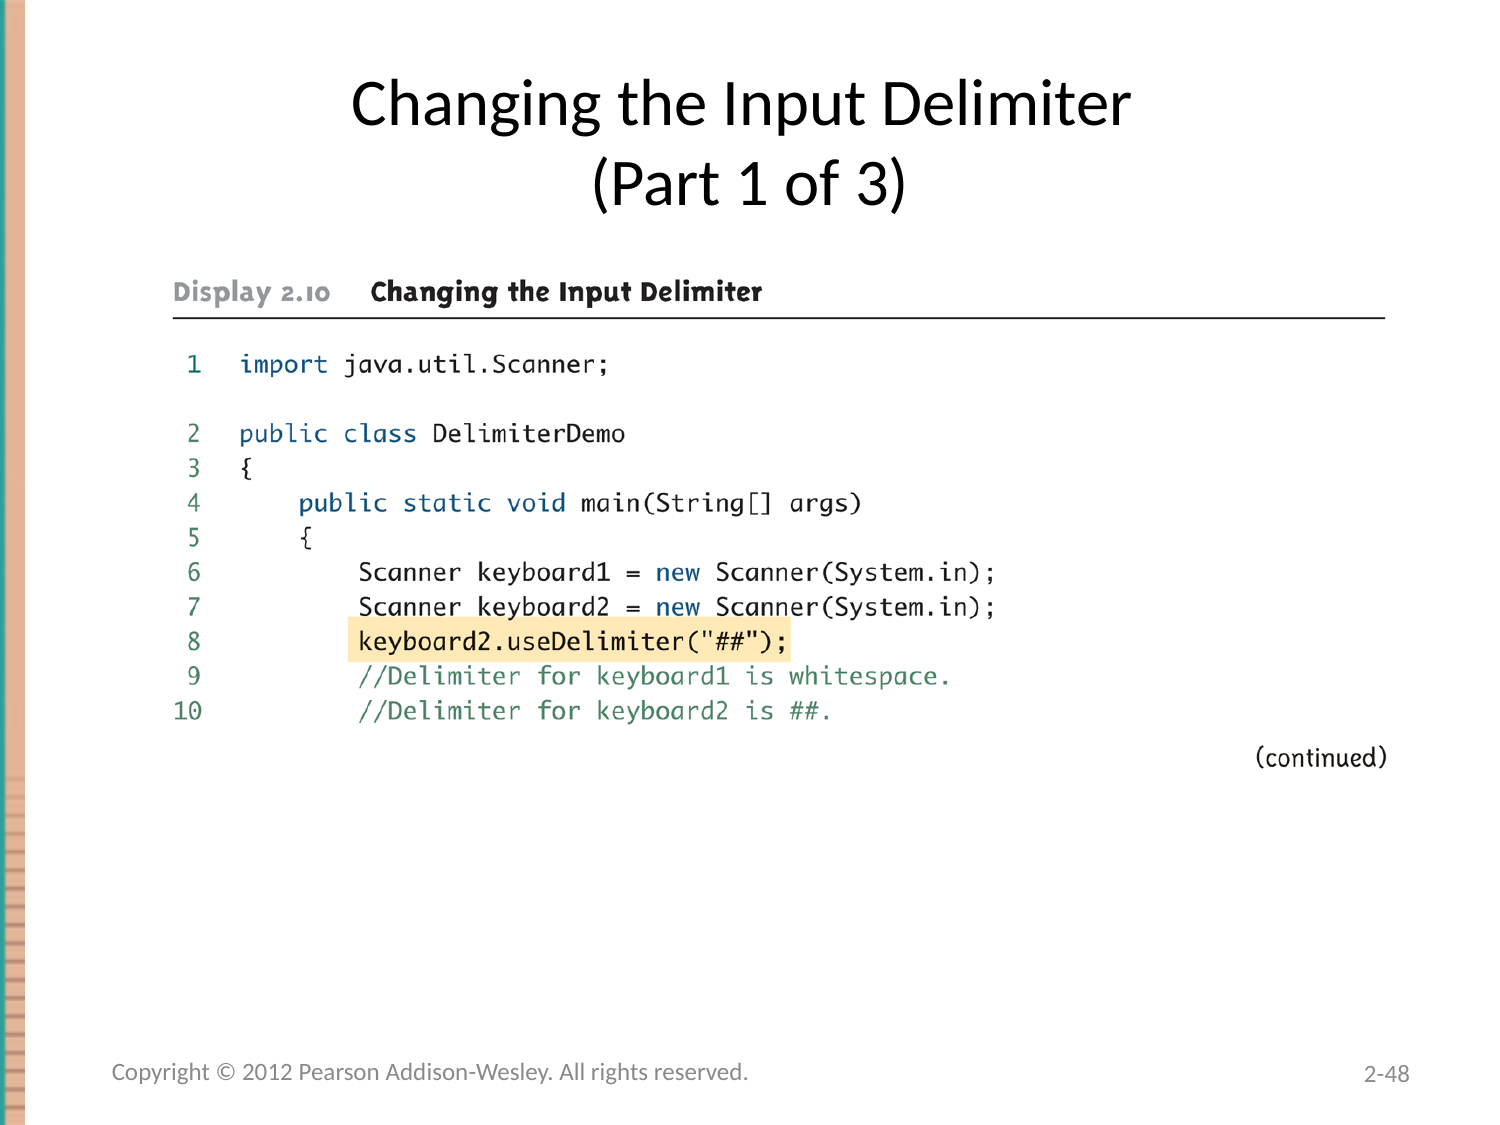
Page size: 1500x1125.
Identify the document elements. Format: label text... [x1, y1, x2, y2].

picture [141, 266, 1417, 782]
picture [0, 0, 25, 1125]
footer Copyright © 2012 Pearson Addison-Wesley. All rights reserved. [75, 1040, 788, 1100]
title Changing the Input Delimiter (Part 1 of 3) [74, 44, 1426, 233]
slide_number 2-48 [1074, 1042, 1425, 1103]
